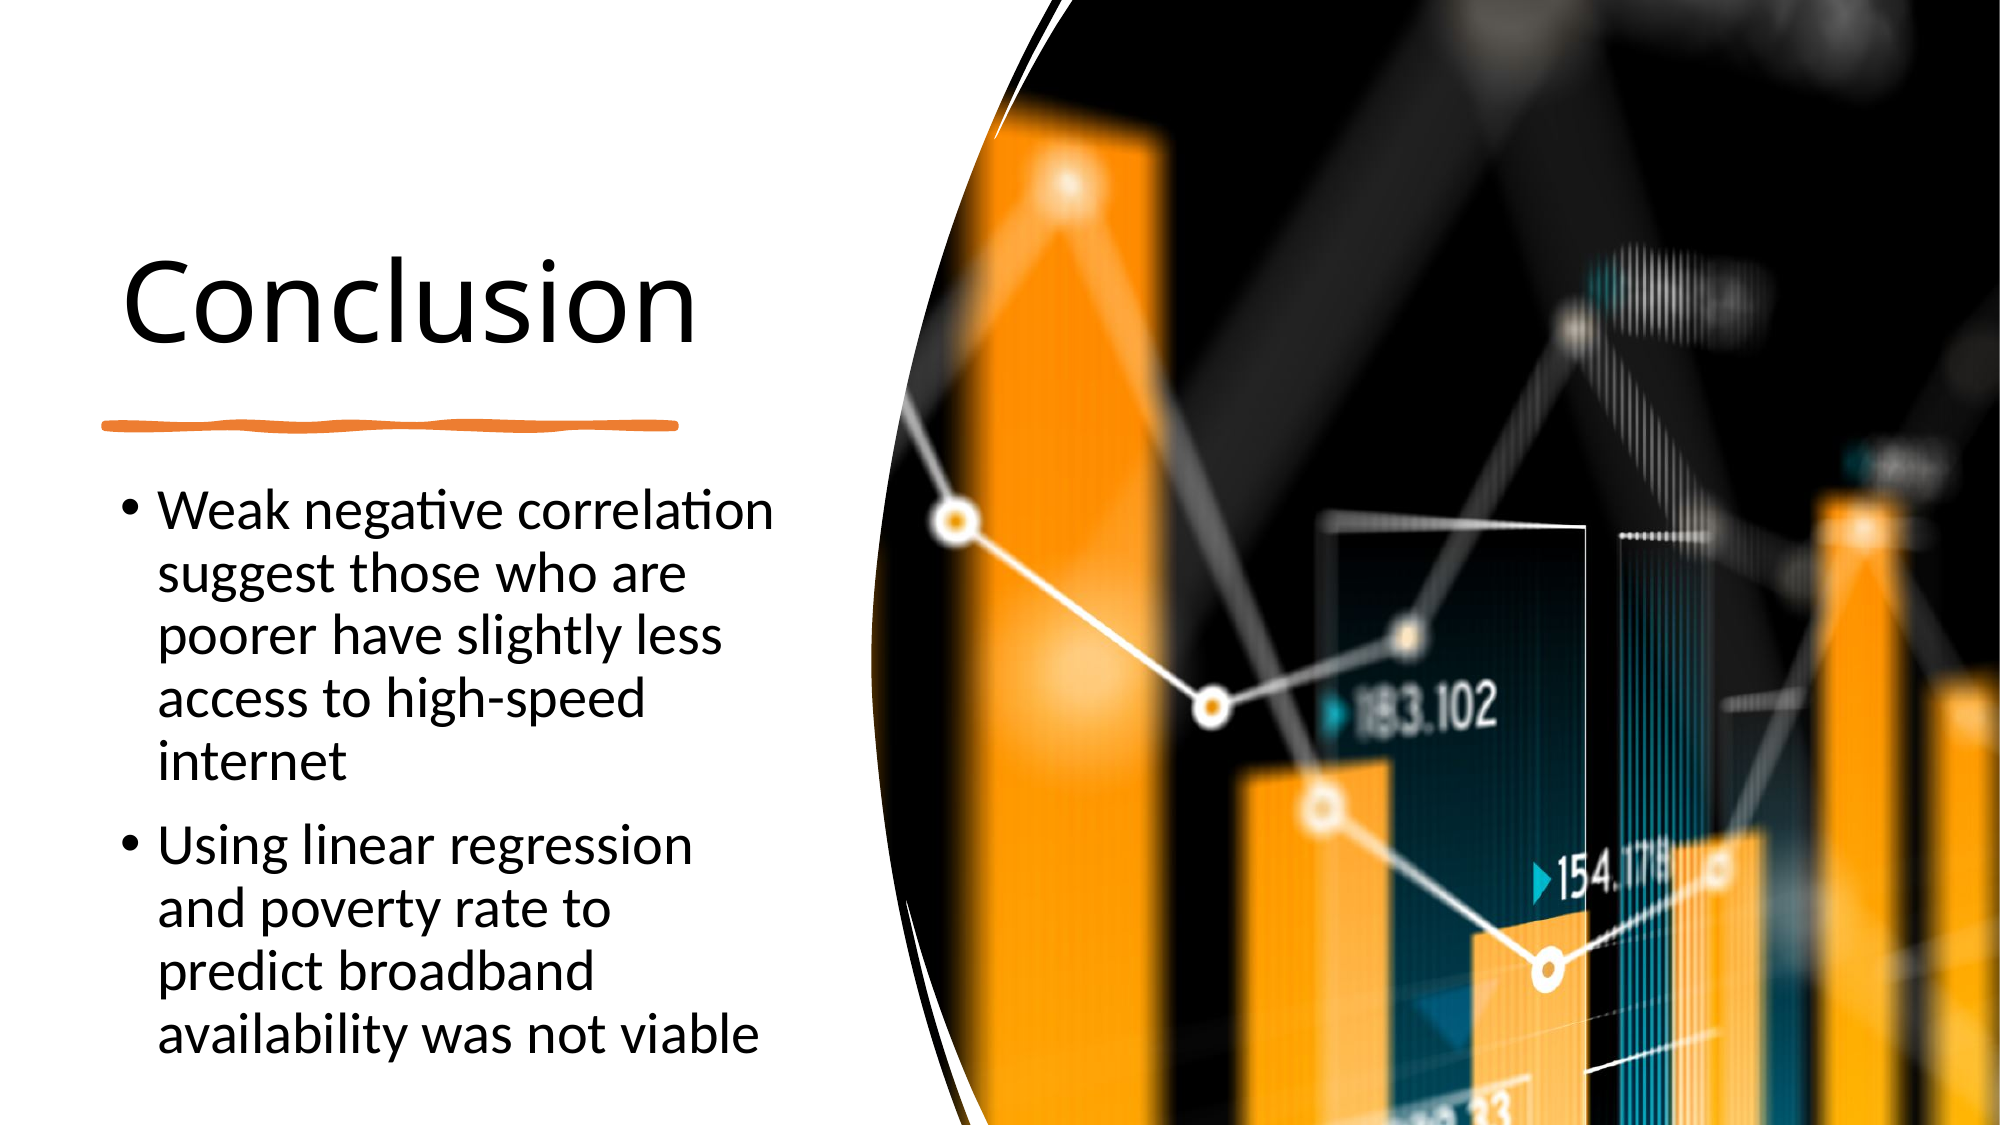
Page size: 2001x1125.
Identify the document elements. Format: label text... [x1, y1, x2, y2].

picture [871, 0, 2000, 1125]
text_box [103, 421, 676, 431]
title Conclusion [105, 53, 822, 375]
text_box [0, 0, 871, 1125]
list Weak negative correlation suggest those who are poorer have slightly less access to high-speed internet Using linear regression and poverty rate to predict broadband availability was not viable [105, 471, 802, 1016]
